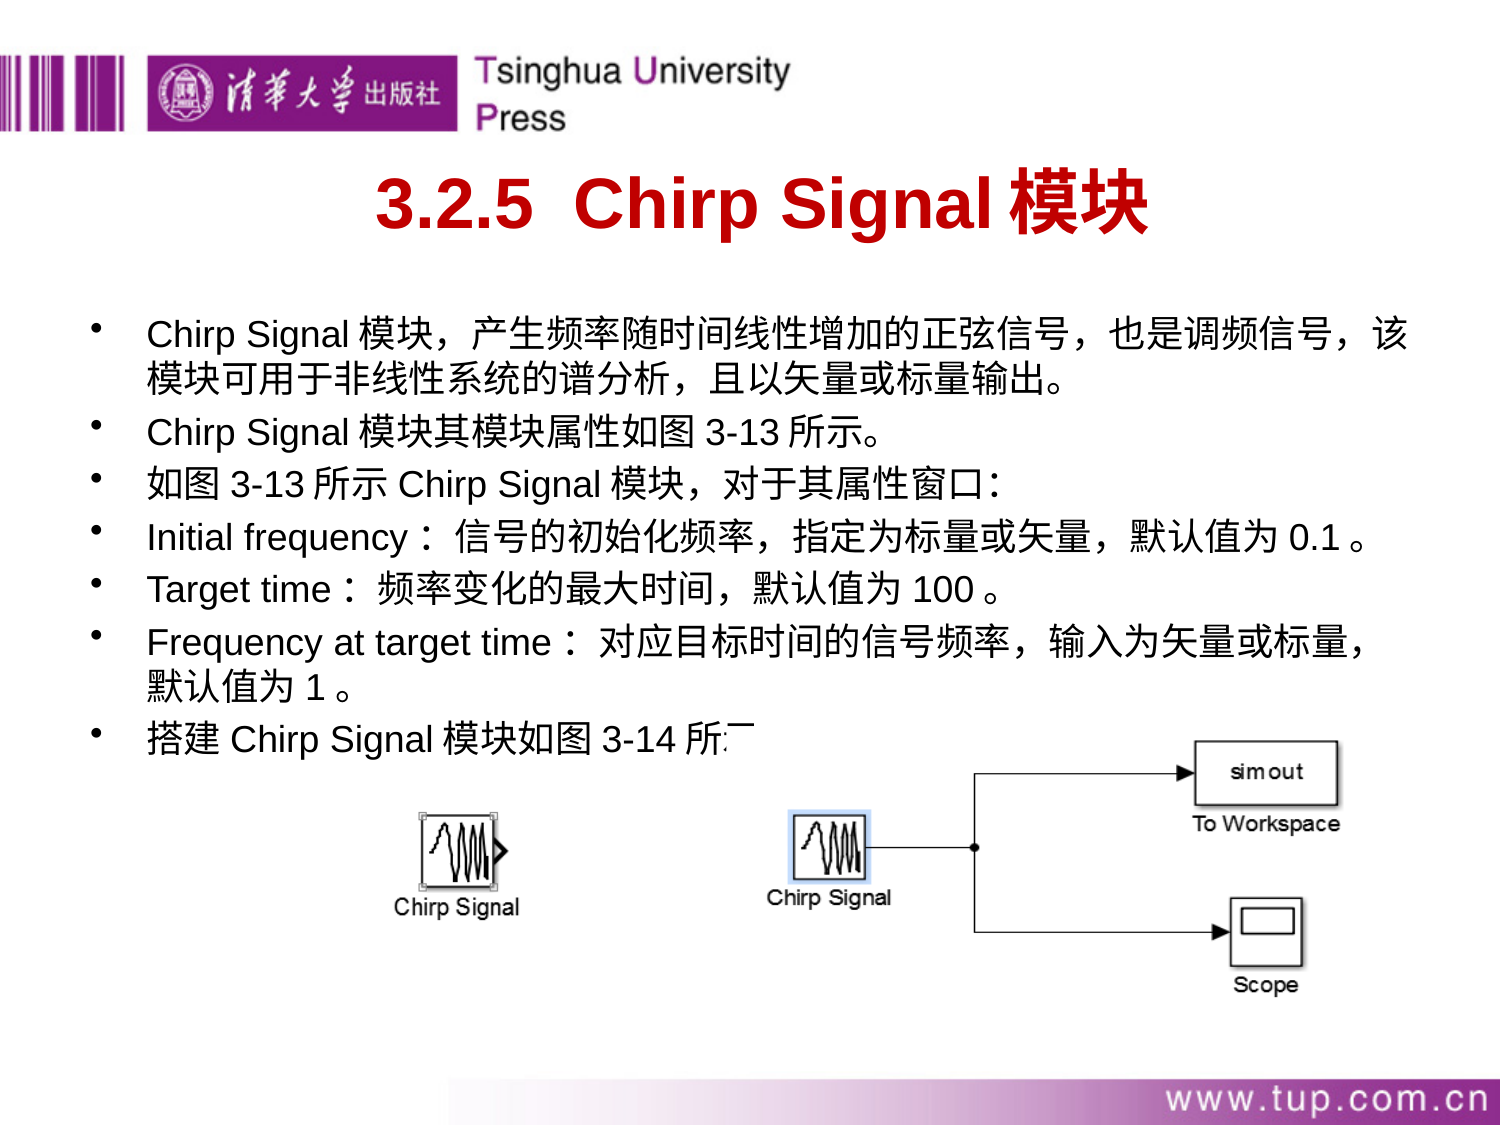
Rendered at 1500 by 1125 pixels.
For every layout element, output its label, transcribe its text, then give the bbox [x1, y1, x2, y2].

picture [726, 727, 1365, 1010]
title 3.2.5 Chirp Signal模块 [88, 148, 1439, 337]
picture [0, 34, 1500, 149]
picture [0, 1059, 1500, 1125]
picture [383, 798, 542, 939]
list Chirp Signal模块，产生频率随时间线性增加的正弦信号，也是调频信号，该模块可用于非线性系统的谱分析，且以矢量或标量输出。 Chirp Signal模块其模块属性如图3-13所示。 如图3-13所示Chirp Signal模块，对于其属性窗口： Initial frequency：信号的初始化频率，指定为标量或矢量，默认值为0.1。 Target time：频率变化的最大时间，默认值为100。 Frequency at target time：对应目标时间的信号频率，输入为矢量或标量，默认值为1。 搭建Chirp Signal模块如图3-14所示。 [74, 302, 1426, 1006]
